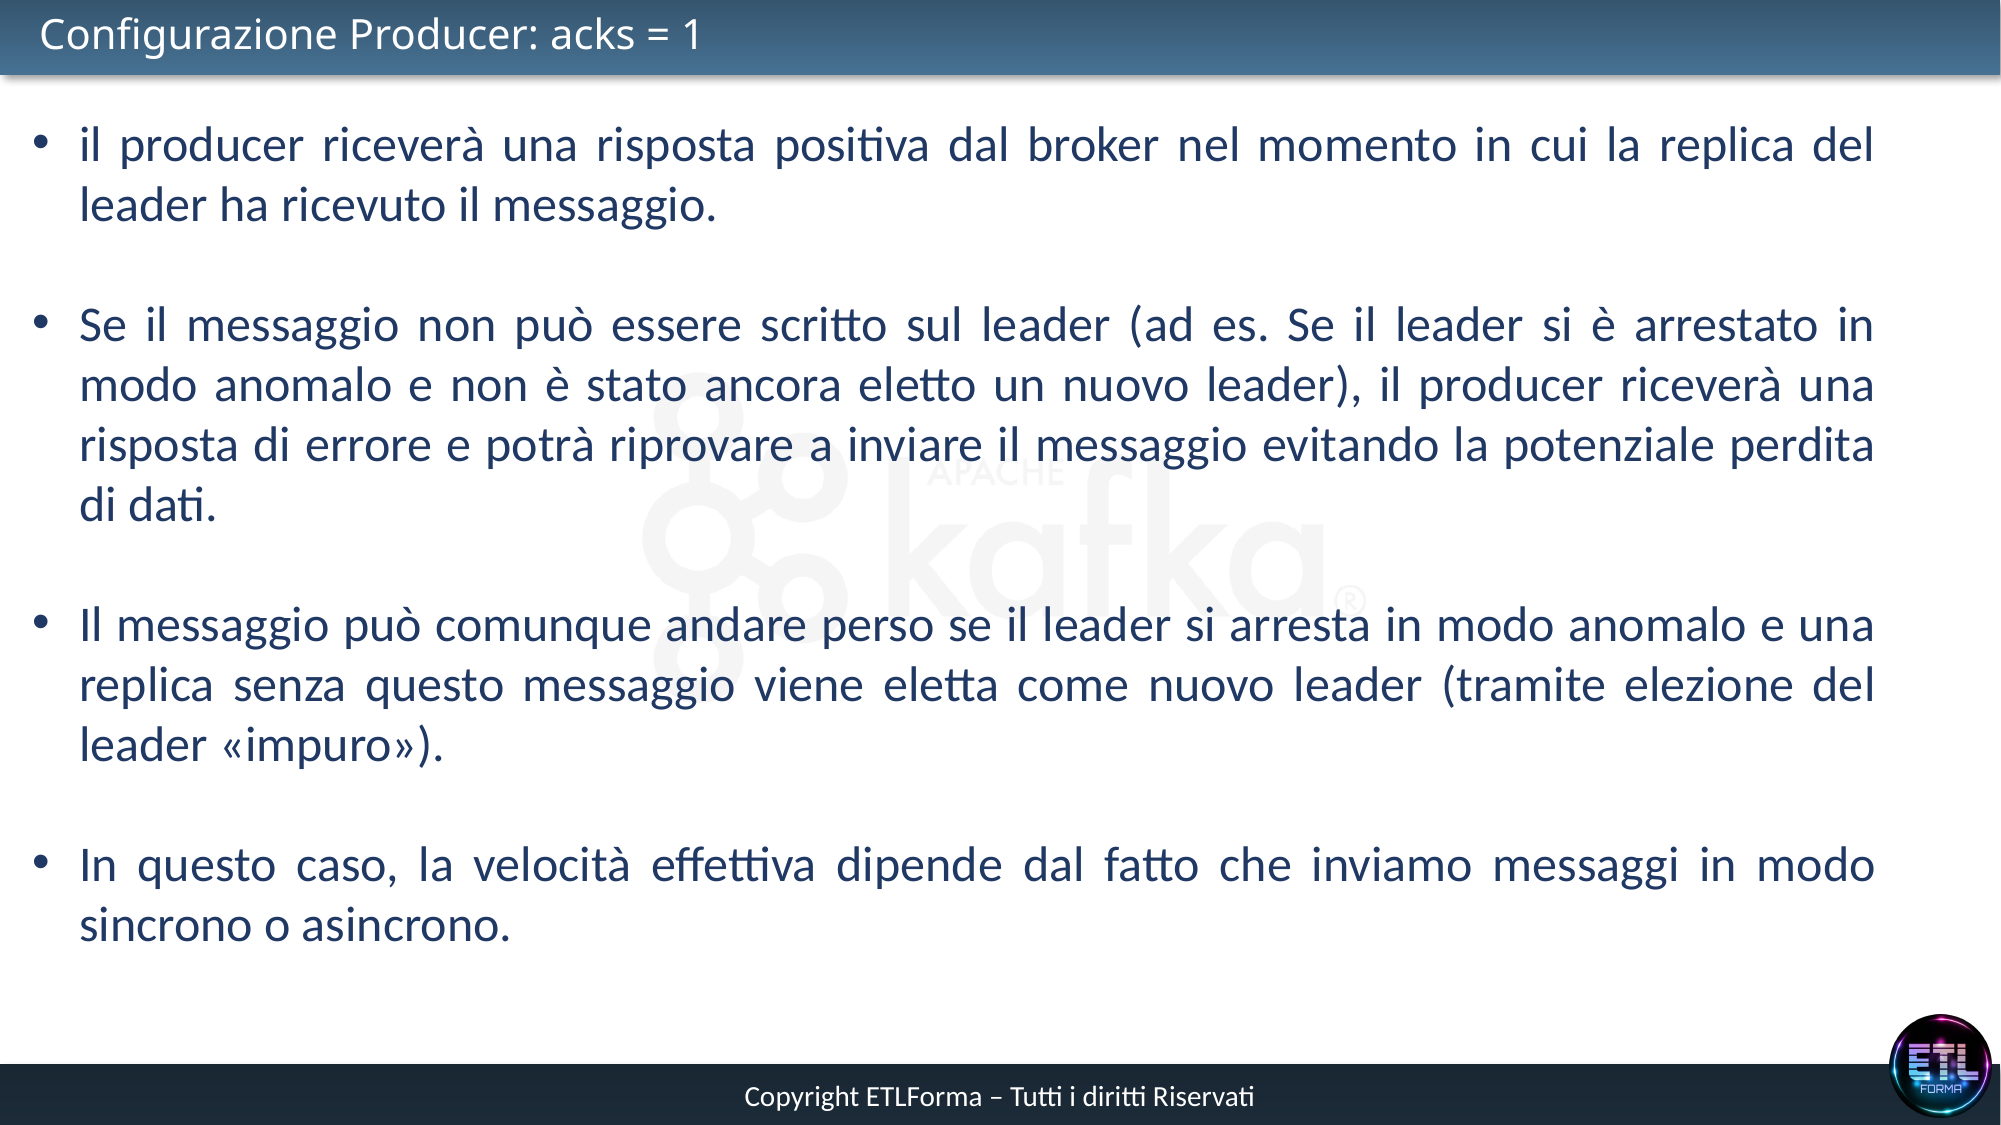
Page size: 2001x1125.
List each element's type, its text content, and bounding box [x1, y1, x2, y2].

picture [1889, 1014, 1992, 1118]
text_box il producer riceverà una risposta positiva dal broker nel momento in cui la replica del leader ha ricevuto il messaggio. Se il messaggio non può essere scritto sul leader (ad es. Se il leader si è arrestato in modo anomalo e non è stato ancora eletto un nuovo leader), il producer riceverà una risposta di errore e potrà riprovare a inviare il messaggio evitando la potenziale perdita di dati. Il messaggio può comunque andare perso se il leader si arresta in modo anomalo e una replica senza questo messaggio viene eletta come nuovo leader (tramite elezione del leader «impuro»). In questo caso, la velocità effettiva dipende dal fatto che inviamo messaggi in modo sincrono o asincrono. [17, 103, 1892, 1042]
title Configurazione Producer: acks = 1 [24, 10, 1984, 63]
